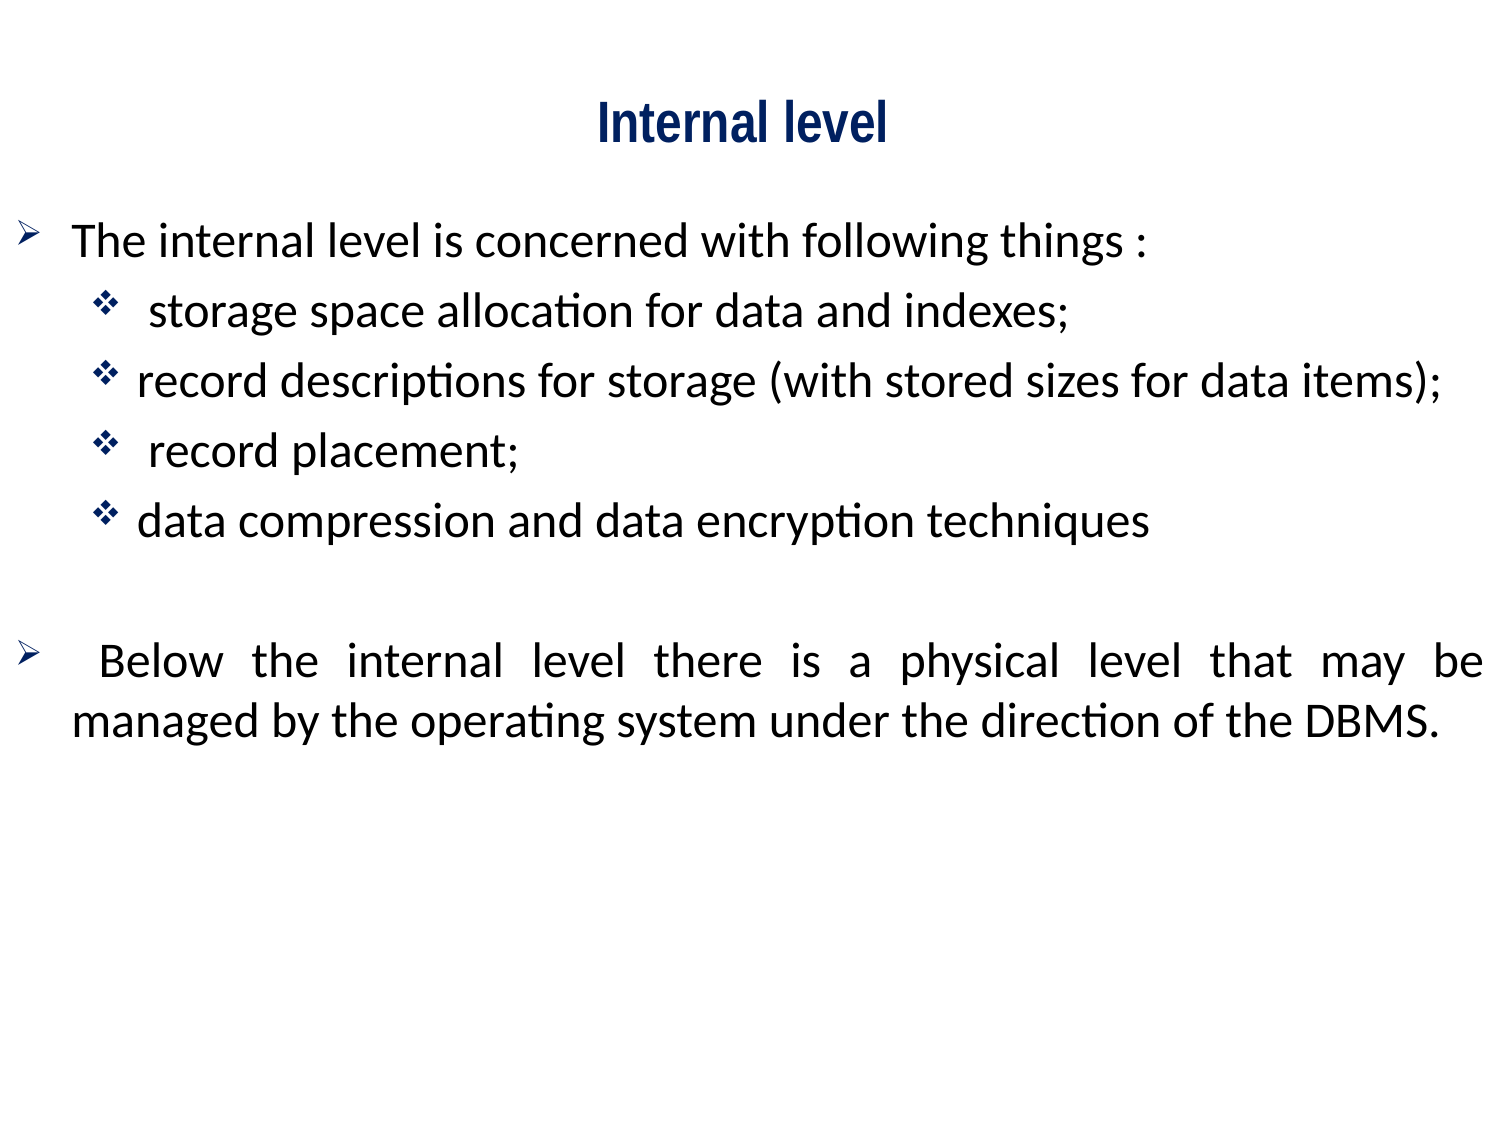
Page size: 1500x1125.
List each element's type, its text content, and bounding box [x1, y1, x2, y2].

title Internal level [0, 37, 1500, 200]
list The internal level is concerned with following things : storage space allocation for data and indexes; record descriptions for storage (with stored sizes for data items); record placement; data compression and data encryption techniques Below the internal level there is a physical level that may be managed by the operating system under the direction of the DBMS. [0, 200, 1500, 1125]
